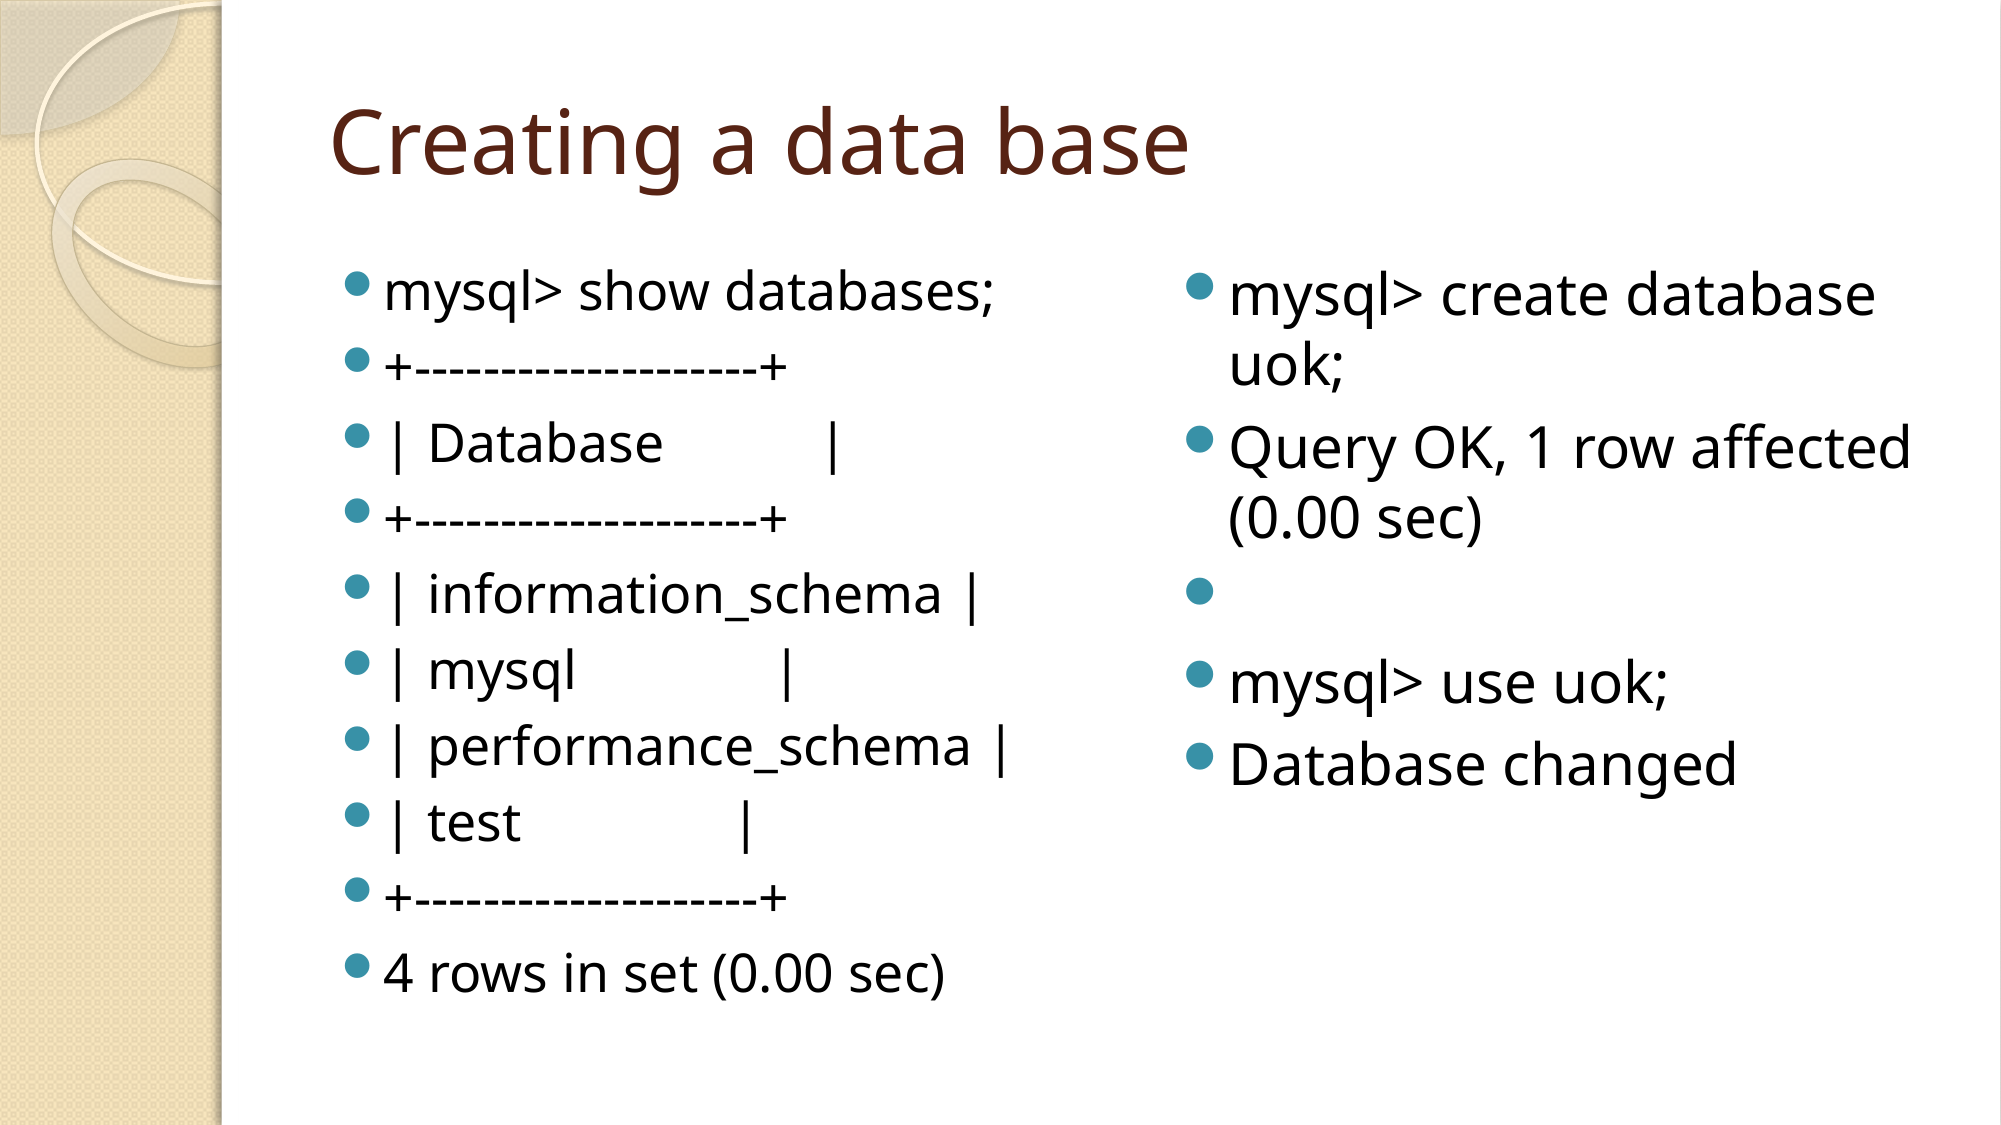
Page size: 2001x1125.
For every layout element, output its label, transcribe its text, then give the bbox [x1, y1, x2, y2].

list mysql> show databases; +--------------------+ | Database | +--------------------+ | information_schema | | mysql | | performance_schema | | test | +--------------------+ 4 rows in set (0.00 sec) [313, 249, 1114, 1015]
list mysql> create database uok; Query OK, 1 row affected (0.00 sec) mysql> use uok; Database changed [1153, 249, 1954, 1015]
title Creating a data base [313, 45, 1954, 233]
